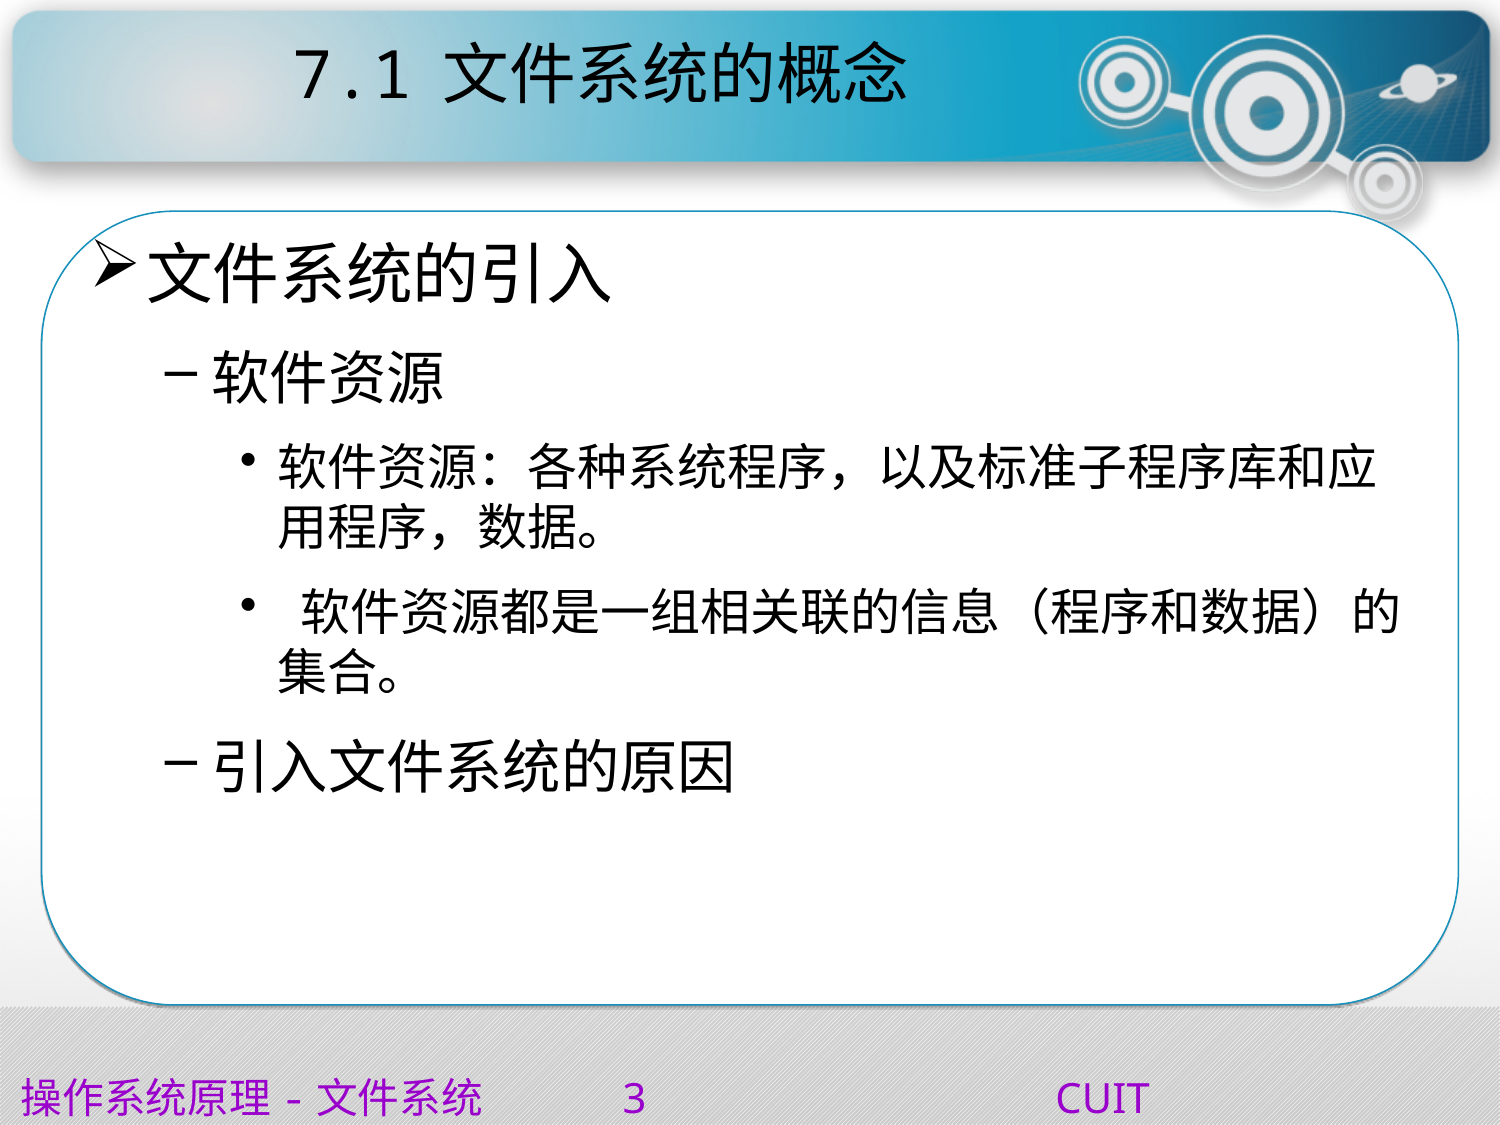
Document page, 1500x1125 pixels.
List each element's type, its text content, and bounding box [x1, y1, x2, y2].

title 7.1 文件系统的概念 [75, 24, 1128, 212]
list 文件系统的引入 软件资源 软件资源：各种系统程序，以及标准子程序库和应用程序，数据。 软件资源都是一组相关联的信息（程序和数据）的集合。 引入文件系统的原因 [75, 224, 1425, 1005]
picture [0, 0, 1500, 1006]
